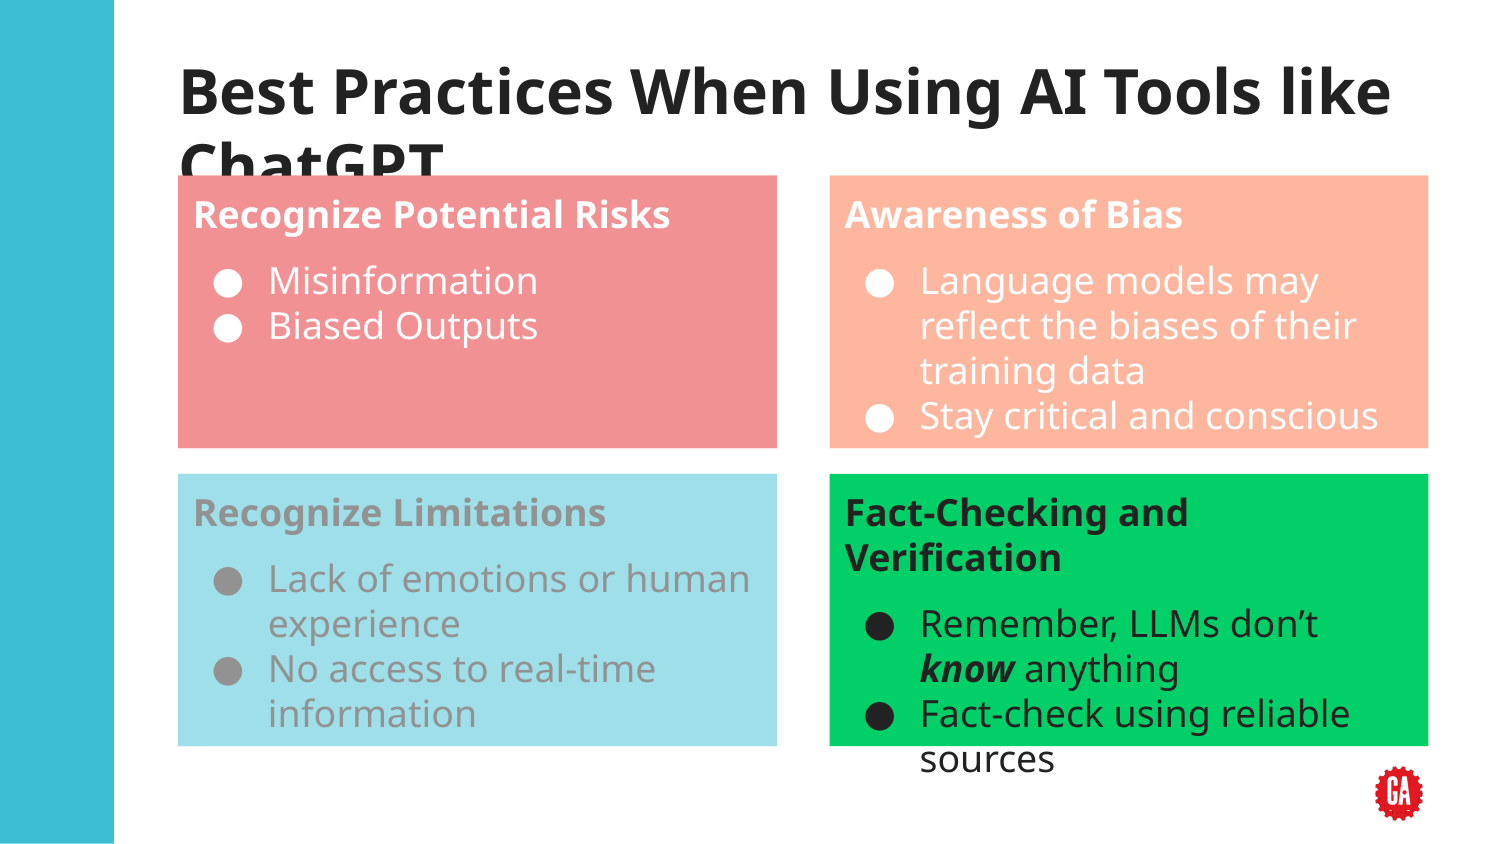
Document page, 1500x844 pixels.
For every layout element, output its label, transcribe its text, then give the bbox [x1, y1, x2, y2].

title Best Practices When Using AI Tools like ChatGPT [178, 37, 1425, 113]
picture [1373, 764, 1425, 823]
text_box [159, 175, 805, 449]
text_box [805, 175, 1453, 449]
text_box [0, 0, 115, 844]
text_box Fact-Checking and Verification Remember, LLMs don’t know anything Fact-check using reliable sources [829, 473, 1429, 747]
text_box [148, 473, 796, 747]
